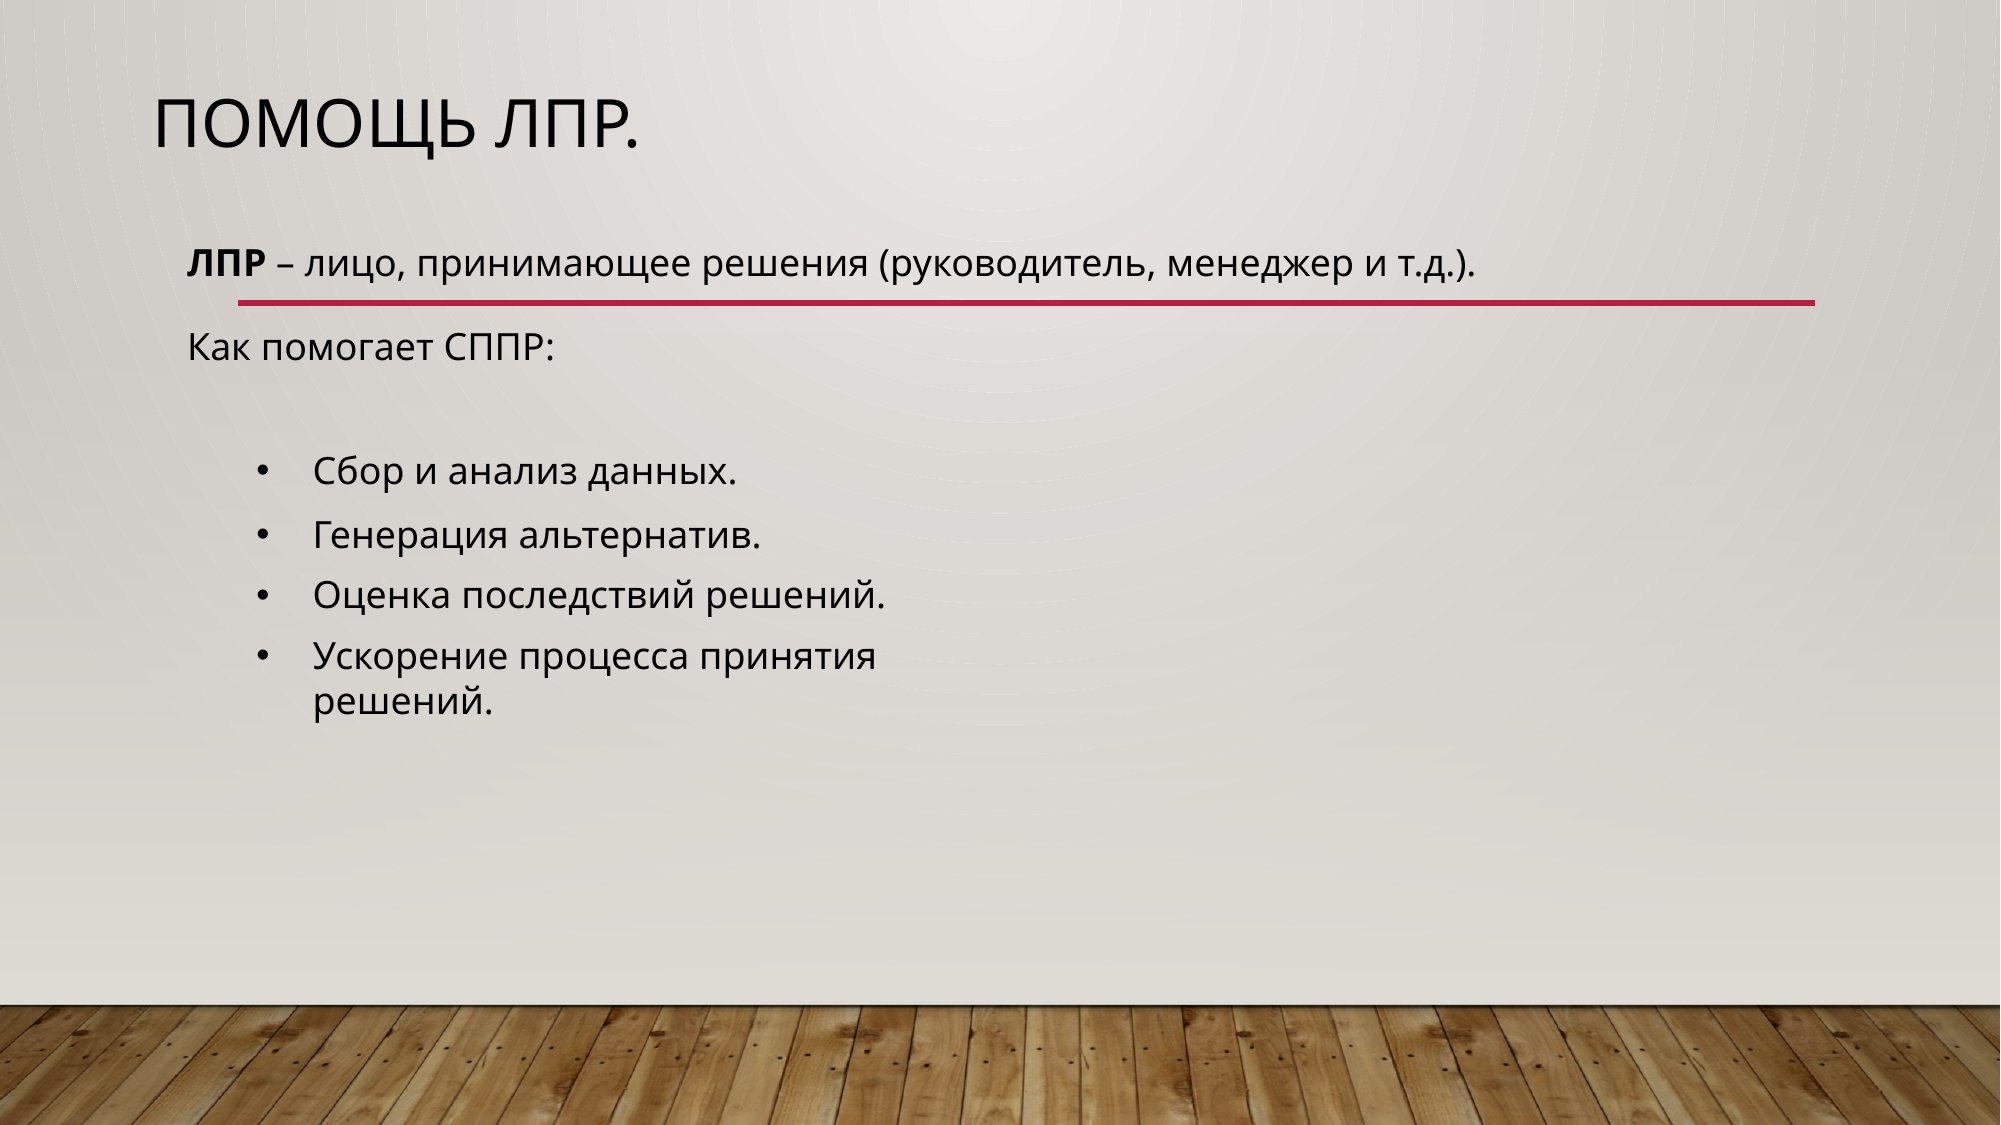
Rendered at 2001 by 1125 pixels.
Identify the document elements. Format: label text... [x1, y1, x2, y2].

text_box ЛПР – лицо, принимающее решения (руководитель, менеджер и т.д.). [172, 231, 1876, 292]
text_box Генерация альтернатив. [241, 503, 955, 564]
text_box Сбор и анализ данных. [241, 439, 955, 500]
title Помощь ЛПР. [137, 82, 1863, 300]
text_box Ускорение процесса принятия решений. [241, 624, 955, 730]
picture [0, 1005, 2000, 1125]
text_box Как помогает СППР: [172, 315, 1876, 375]
text_box Оценка последствий решений. [241, 564, 955, 624]
